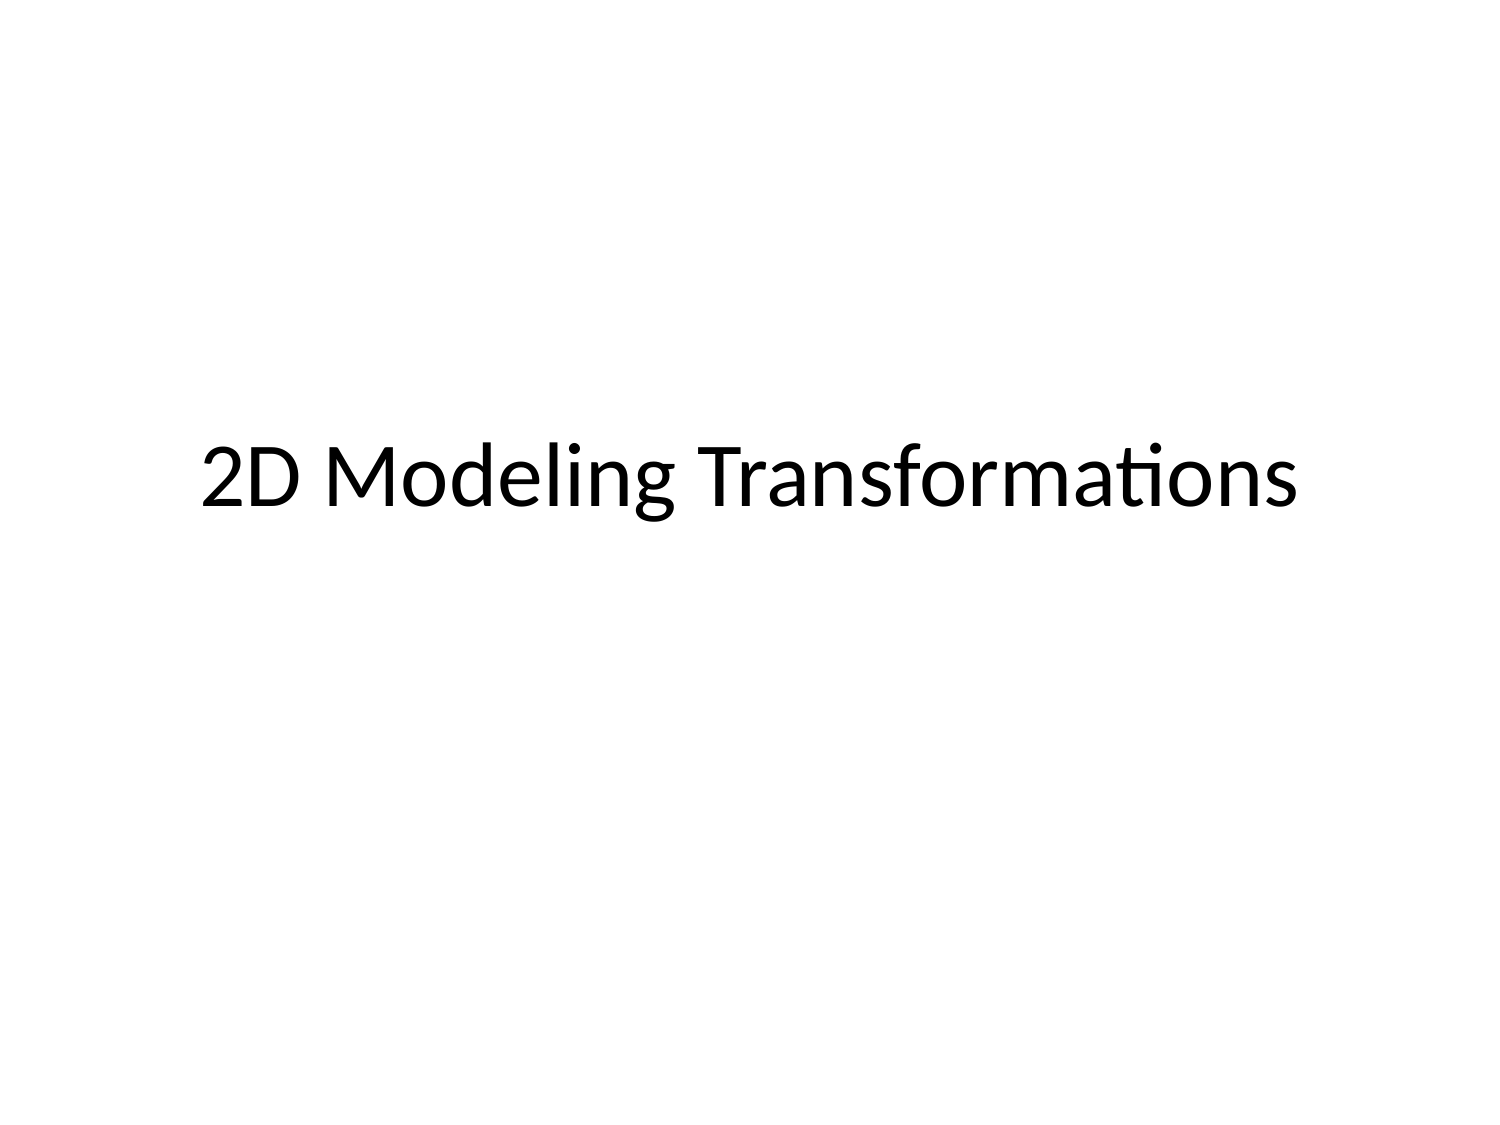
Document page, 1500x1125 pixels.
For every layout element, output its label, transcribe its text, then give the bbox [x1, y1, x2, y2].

title 2D Modeling Transformations [112, 349, 1388, 591]
